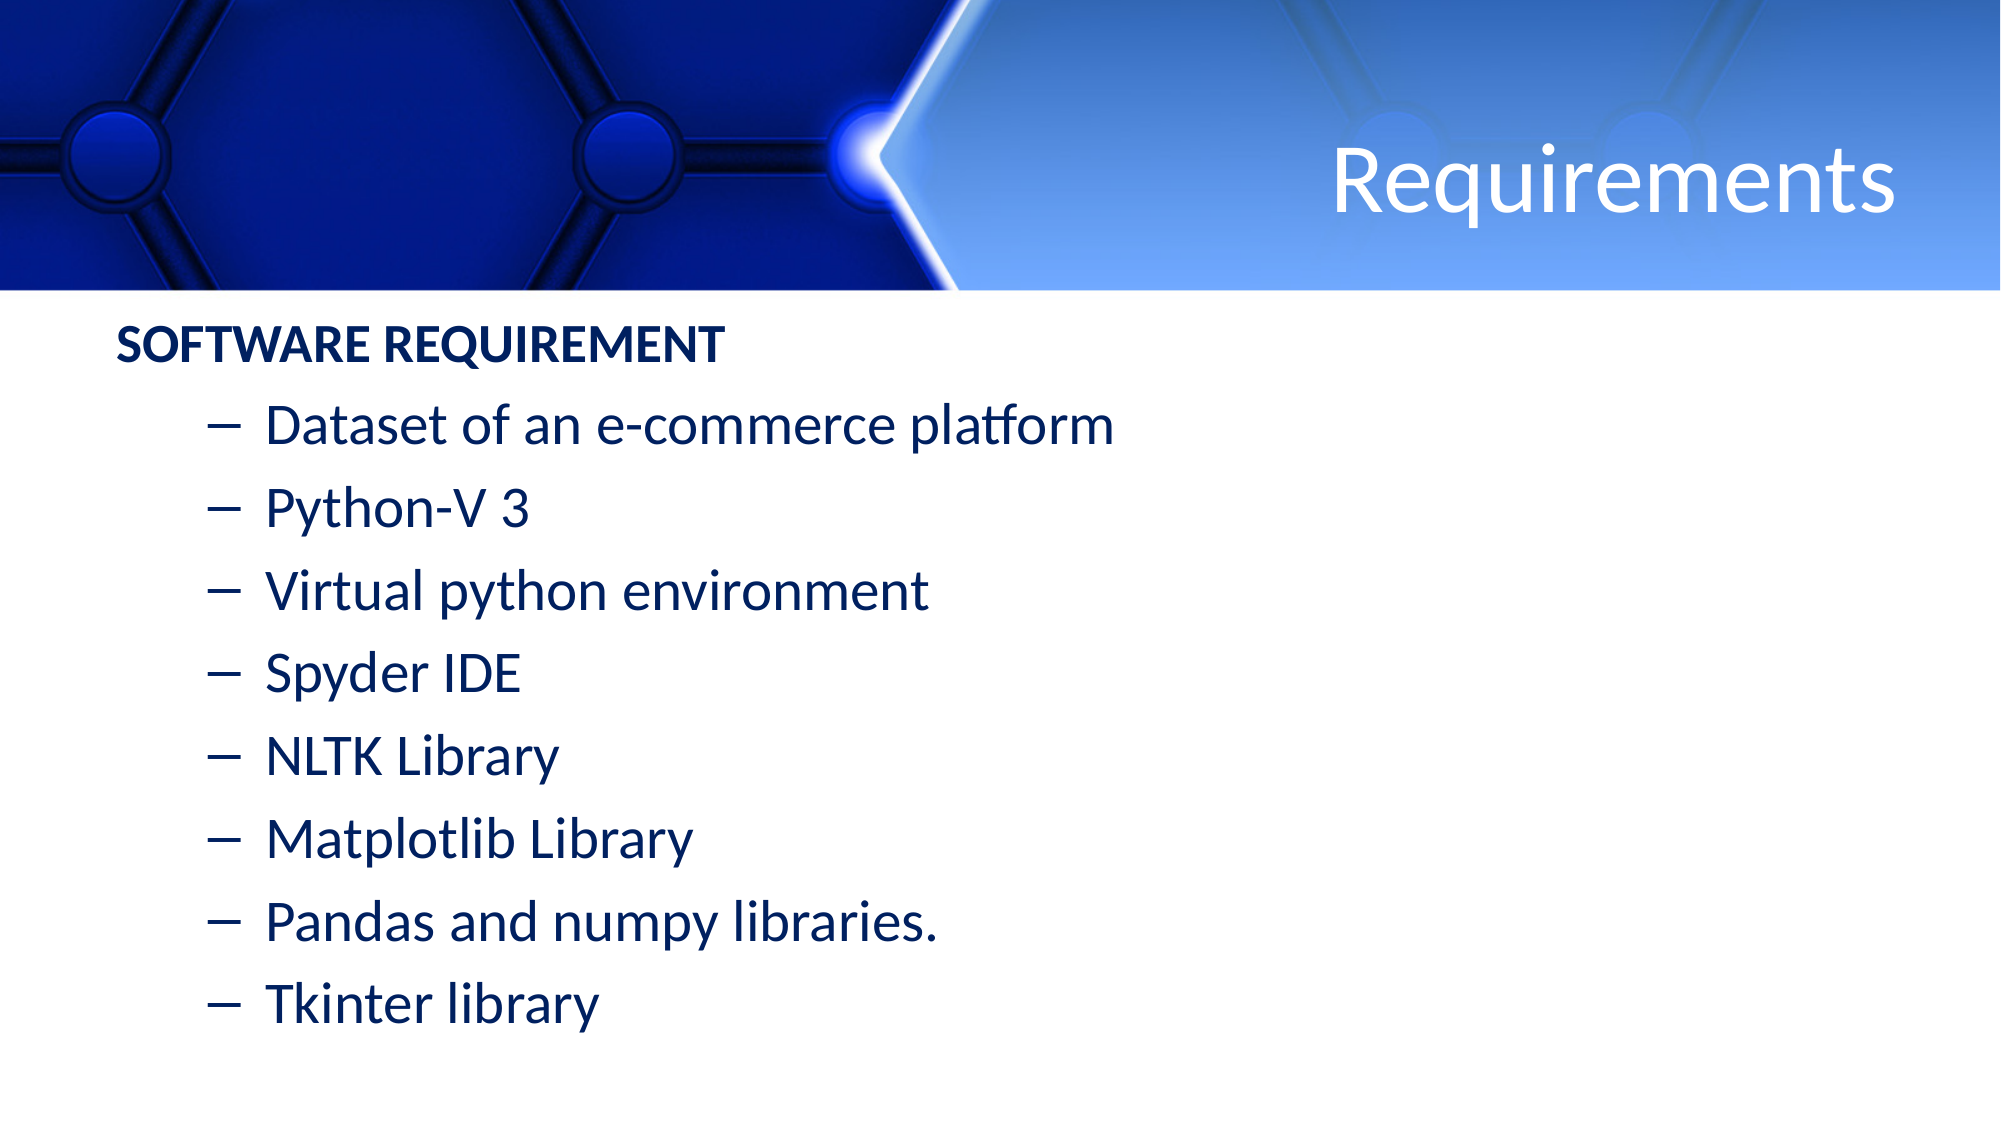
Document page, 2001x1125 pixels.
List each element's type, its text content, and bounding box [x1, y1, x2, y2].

picture [0, 0, 2001, 1125]
list SOFTWARE REQUIREMENT Dataset of an e-commerce platform Python-V 3 Virtual python environment Spyder IDE NLTK Library Matplotlib Library Pandas and numpy libraries. Tkinter library [101, 299, 1905, 1046]
title Requirements [106, 89, 1913, 257]
